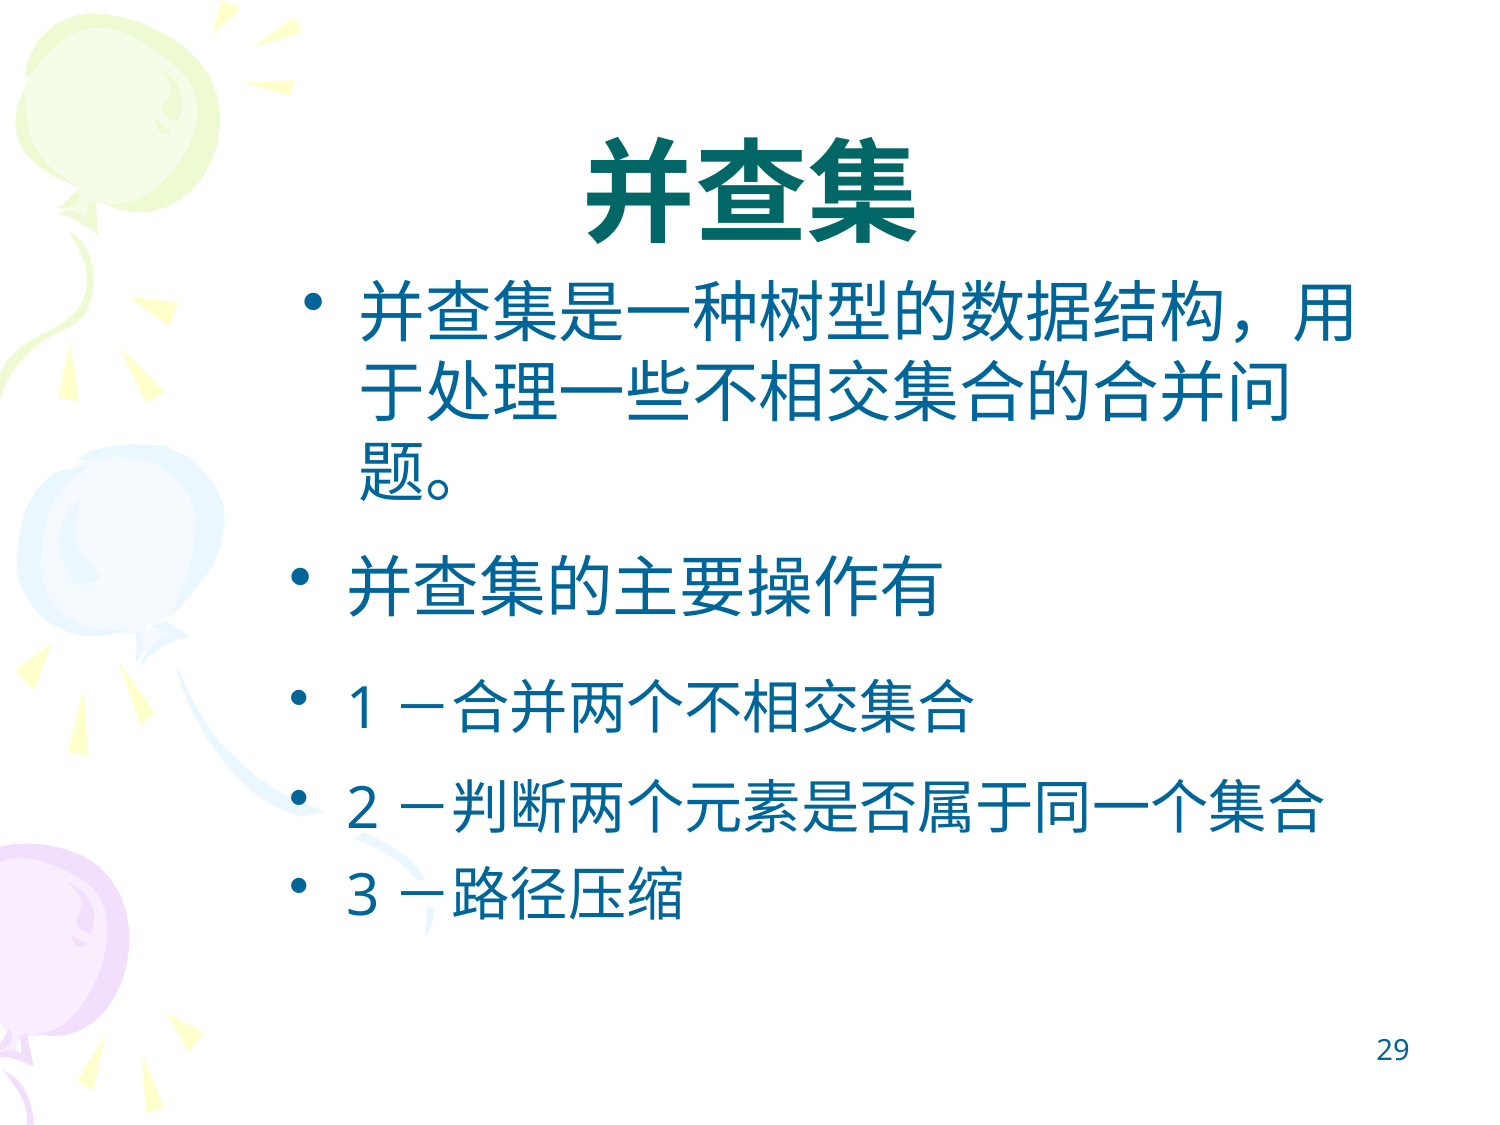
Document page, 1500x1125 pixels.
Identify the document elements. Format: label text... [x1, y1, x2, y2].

text_box 2－判断两个元素是否属于同一个集合 [275, 762, 1375, 848]
text_box 3－路径压缩 [274, 849, 1338, 935]
title 并查集 [75, 50, 1428, 266]
text_box 1－合并两个不相交集合 [274, 662, 1250, 748]
text_box 并查集的主要操作有 [274, 537, 1263, 633]
slide_number 29 [1074, 1024, 1425, 1100]
text_box 并查集是一种树型的数据结构，用于处理一些不相交集合的合并问题。 [287, 262, 1375, 611]
